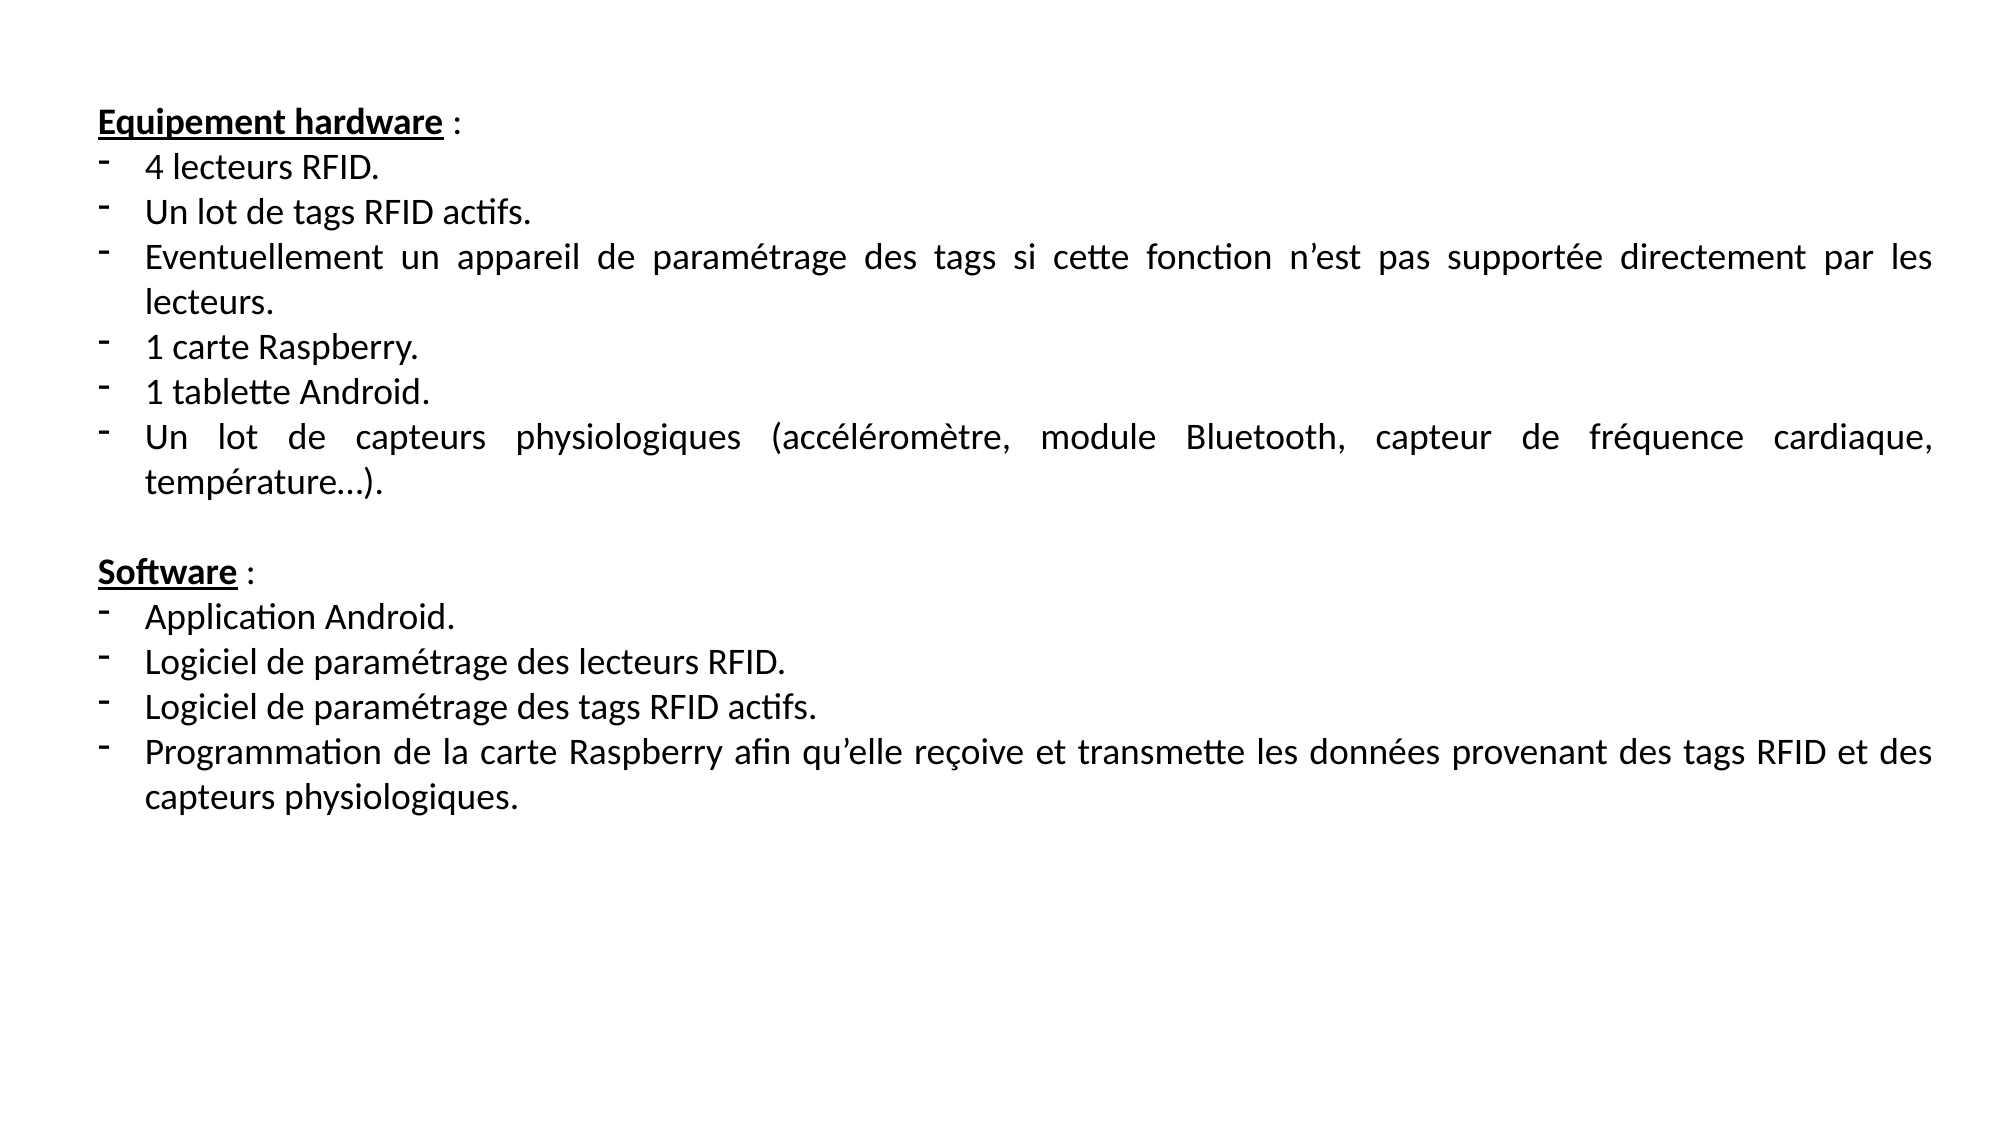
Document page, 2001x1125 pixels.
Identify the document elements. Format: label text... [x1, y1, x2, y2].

text_box Equipement hardware : 4 lecteurs RFID. Un lot de tags RFID actifs. Eventuellement un appareil de paramétrage des tags si cette fonction n’est pas supportée directement par les lecteurs. 1 carte Raspberry. 1 tablette Android. Un lot de capteurs physiologiques (accéléromètre, module Bluetooth, capteur de fréquence cardiaque, température…). Software : Application Android. Logiciel de paramétrage des lecteurs RFID. Logiciel de paramétrage des tags RFID actifs. Programmation de la carte Raspberry afin qu’elle reçoive et transmette les données provenant des tags RFID et des capteurs physiologiques. [83, 89, 1950, 825]
